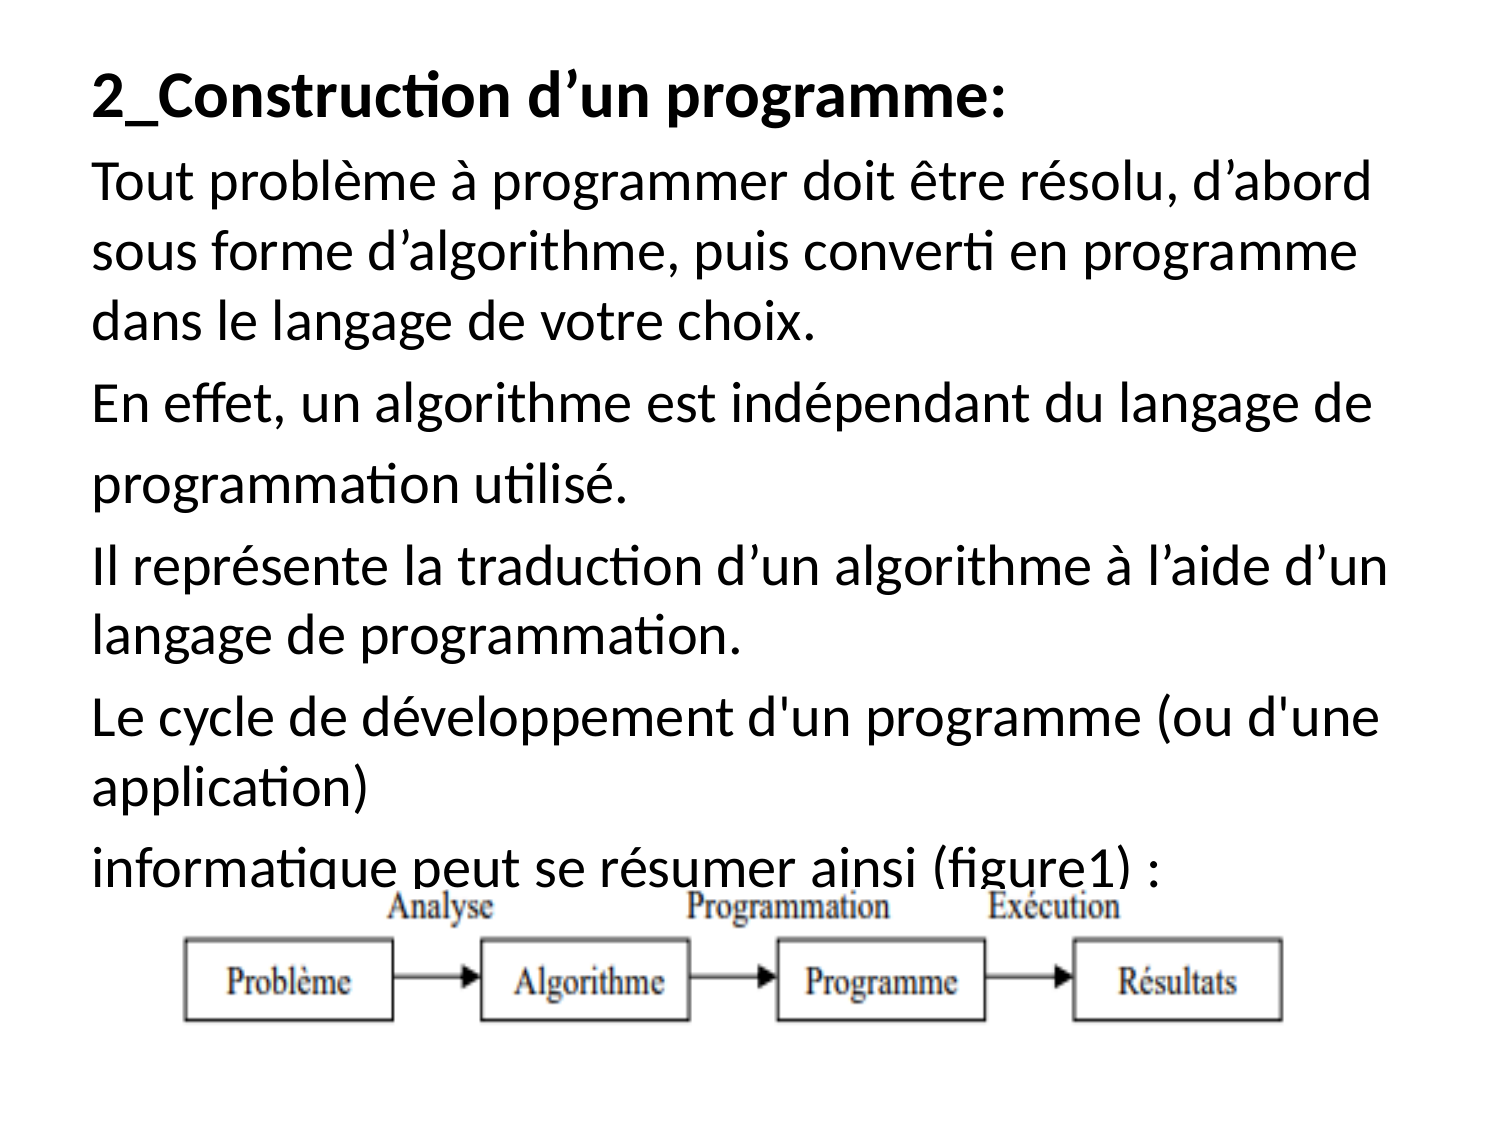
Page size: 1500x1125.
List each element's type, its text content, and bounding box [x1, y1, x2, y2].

picture [159, 889, 1306, 1056]
list 2_Construction d’un programme: Tout problème à programmer doit être résolu, d’abord sous forme d’algorithme, puis converti en programme dans le langage de votre choix. En effet, un algorithme est indépendant du langage de programmation utilisé. Il représente la traduction d’un algorithme à l’aide d’un langage de programmation. Le cycle de développement d'un programme (ou d'une application) informatique peut se résumer ainsi (figure1) : [76, 43, 1427, 1098]
